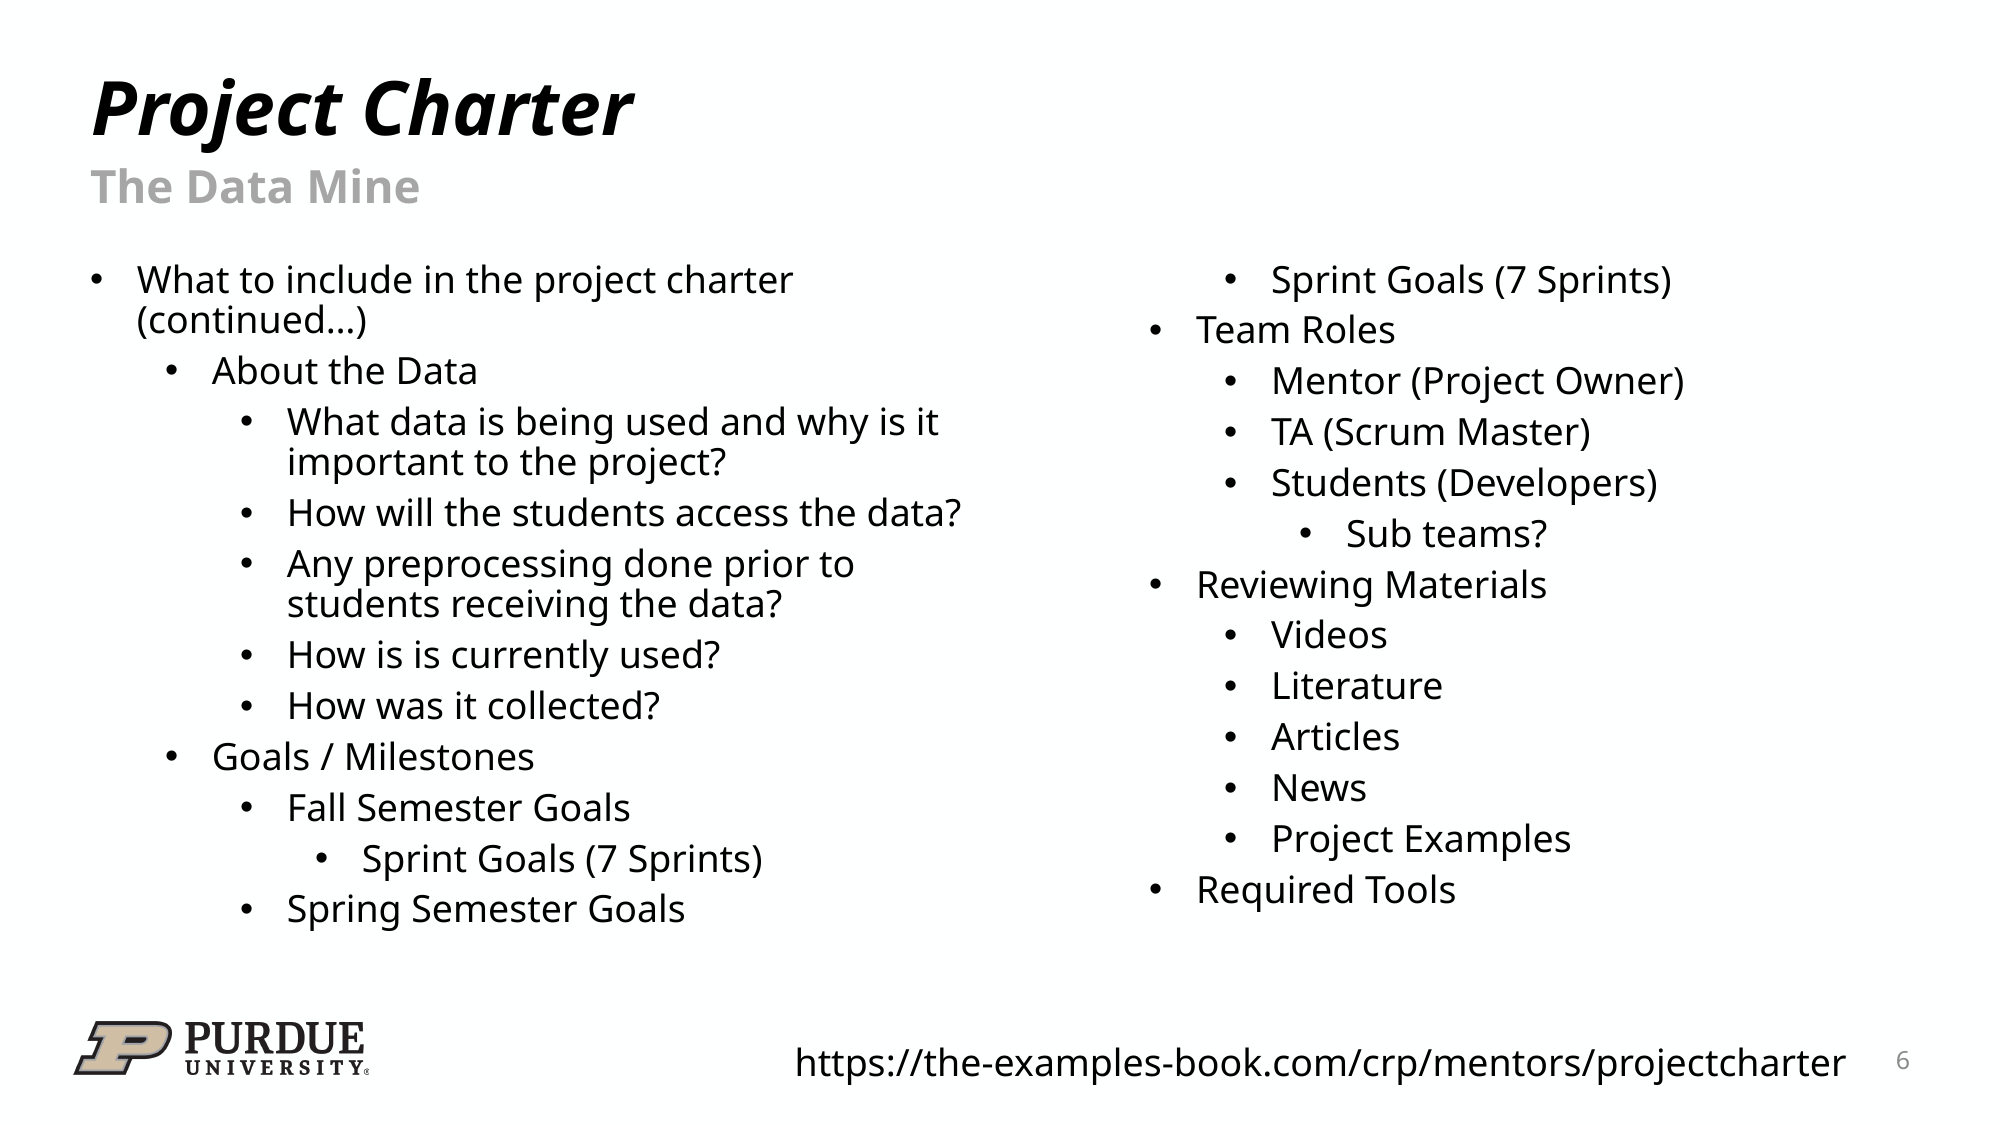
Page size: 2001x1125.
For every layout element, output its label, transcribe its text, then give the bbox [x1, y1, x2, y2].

title Project Charter [76, 63, 1925, 160]
text_box https://the-examples-book.com/crp/mentors/projectcharter [779, 1031, 1862, 1125]
list The Data Mine [75, 156, 1925, 217]
slide_number 6 [1862, 1031, 1925, 1092]
list What to include in the project charter (continued…) About the Data What data is being used and why is it important to the project? How will the students access the data? Any preprocessing done prior to students receiving the data? How is is currently used? How was it collected? Goals / Milestones Fall Semester Goals Sprint Goals (7 Sprints) Spring Semester Goals Sprint Goals (7 Sprints) Team Roles Mentor (Project Owner) TA (Scrum Master) Students (Developers) Sub teams? Reviewing Materials Videos Literature Articles News Project Examples Required Tools [75, 253, 1924, 984]
